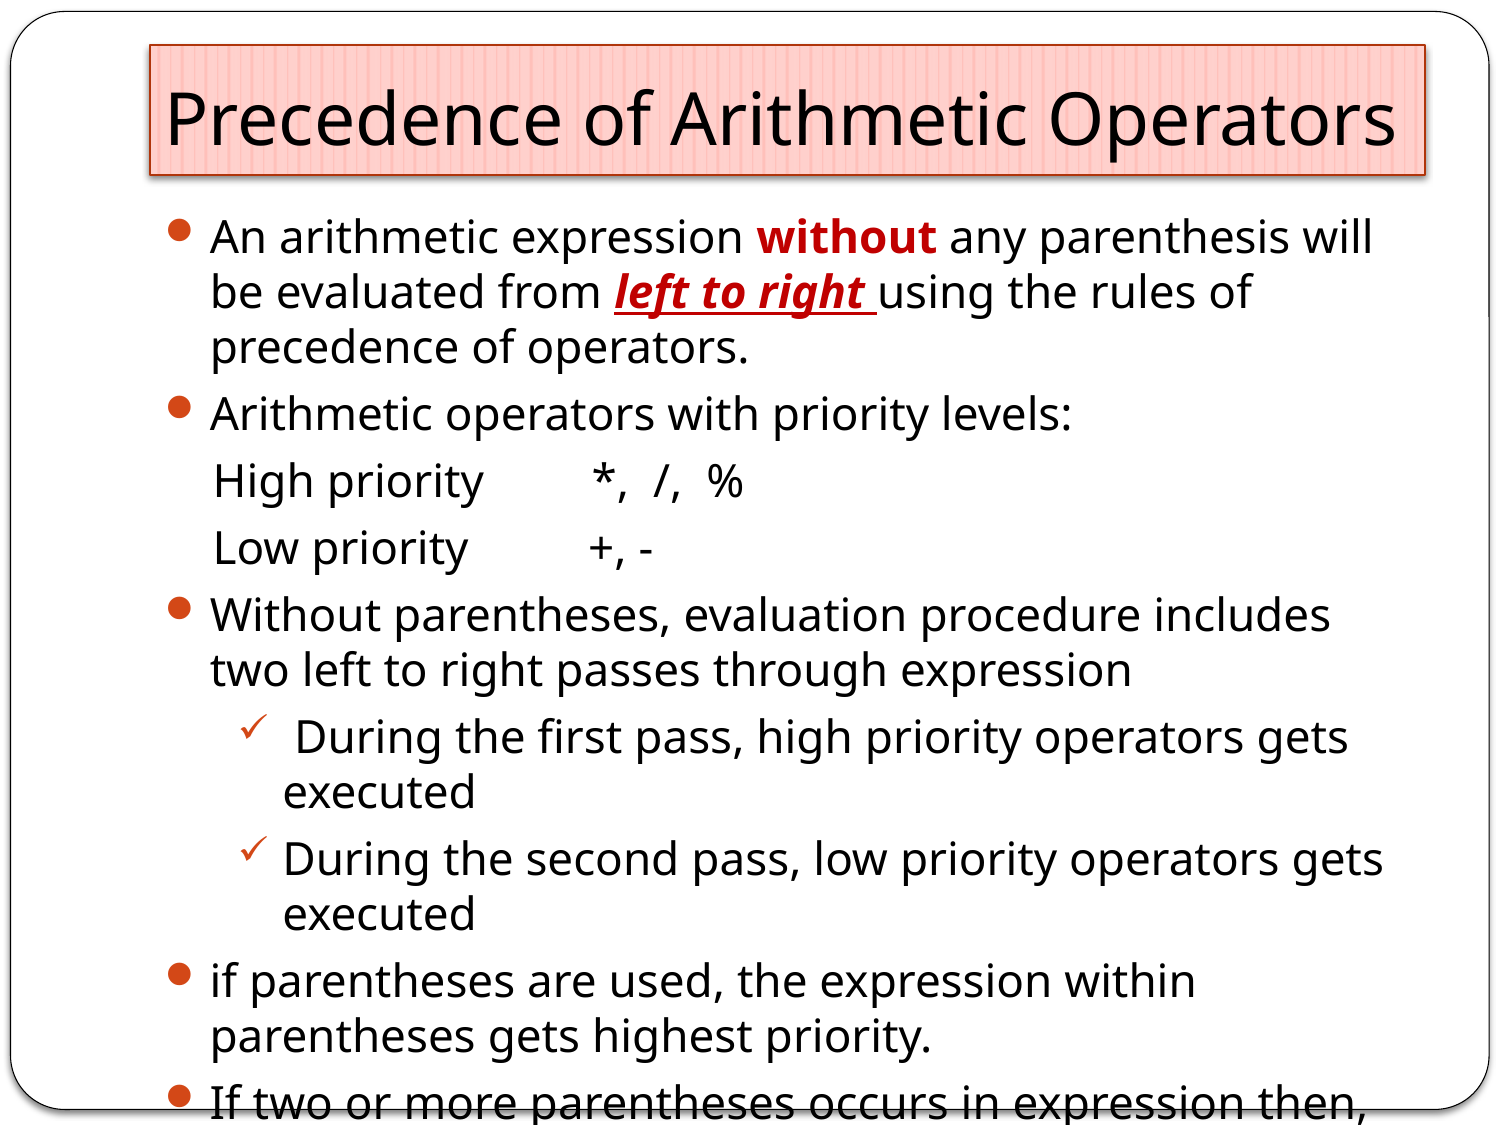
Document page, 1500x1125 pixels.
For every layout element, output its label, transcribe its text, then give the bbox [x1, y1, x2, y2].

title Precedence of Arithmetic Operators [149, 44, 1426, 176]
list An arithmetic expression without any parenthesis will be evaluated from left to right using the rules of precedence of operators. Arithmetic operators with priority levels: High priority *, /, % Low priority +, - Without parentheses, evaluation procedure includes two left to right passes through expression During the first pass, high priority operators gets executed During the second pass, low priority operators gets executed if parentheses are used, the expression within parentheses gets highest priority. If two or more parentheses occurs in expression then, the left most parentheses in an expression gets evaluated first. ex: result = (a+b) * (c/d) [150, 200, 1425, 1088]
